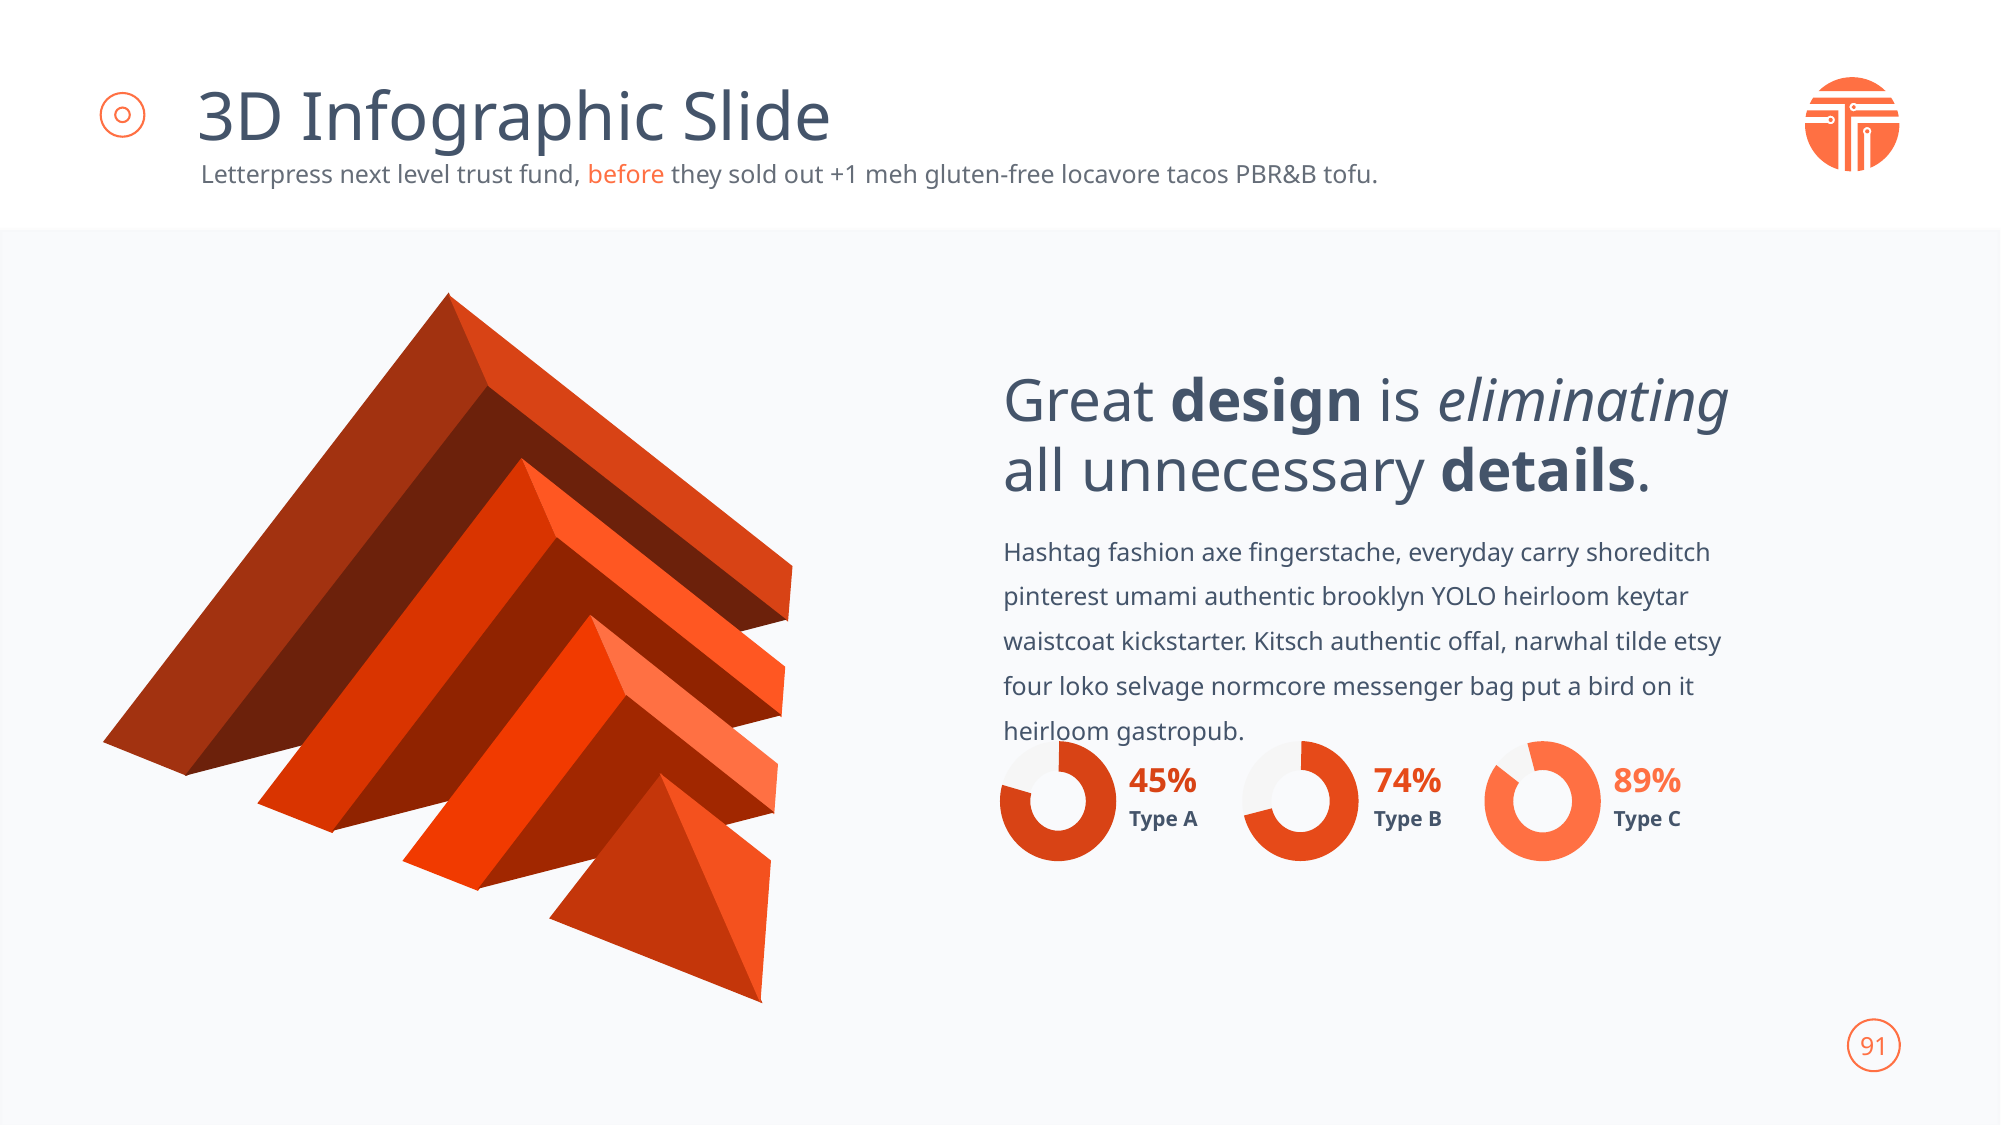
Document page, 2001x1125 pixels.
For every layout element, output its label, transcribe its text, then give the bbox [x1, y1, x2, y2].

text_box Hashtag fashion axe fingerstache, everyday carry shoreditch pinterest umami authentic brooklyn YOLO heirloom keytar waistcoat kickstarter. Kitsch authentic offal, narwhal tilde etsy four loko selvage normcore messenger bag put a bird on it heirloom gastropub. [988, 513, 1787, 753]
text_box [1484, 741, 1688, 862]
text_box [257, 458, 786, 834]
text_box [1242, 741, 1448, 862]
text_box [402, 614, 778, 891]
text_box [549, 773, 771, 1004]
list 3D Infographic Slide [182, 74, 1694, 155]
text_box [102, 292, 793, 776]
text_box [999, 741, 1203, 862]
list Letterpress next level trust fund, before they sold out +1 meh gluten-free locavore tacos PBR&B tofu. [185, 154, 1694, 199]
text_box Great design is eliminating all unnecessary details. [988, 356, 1807, 511]
